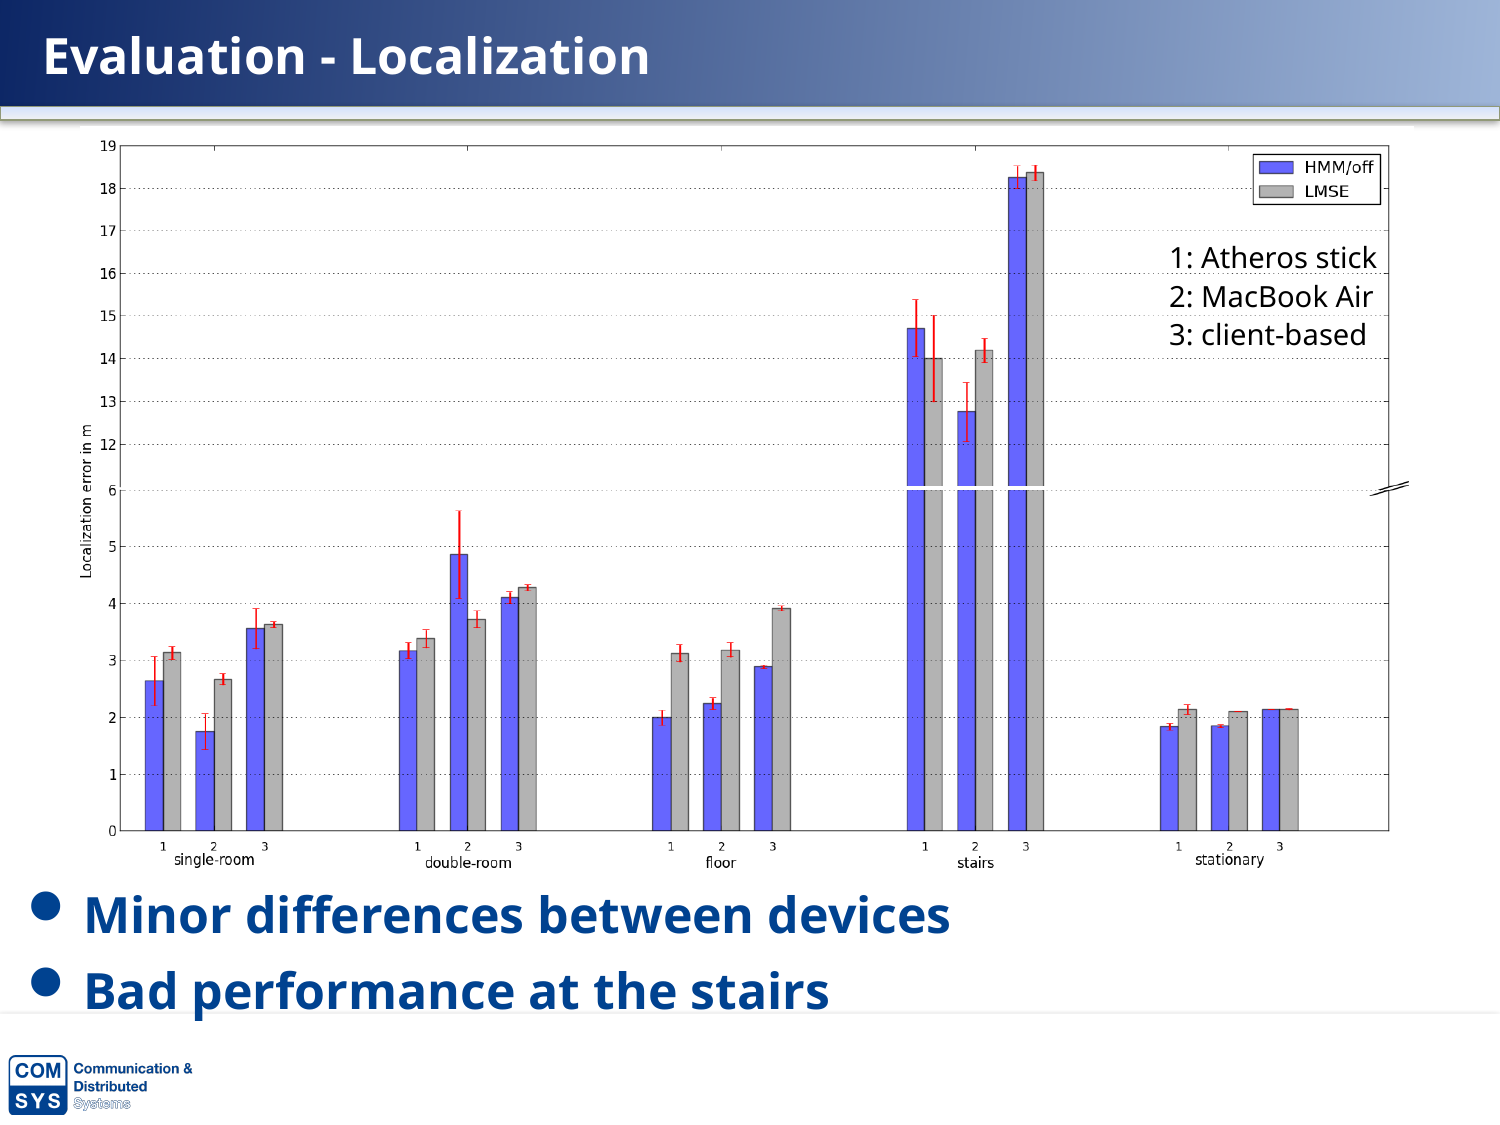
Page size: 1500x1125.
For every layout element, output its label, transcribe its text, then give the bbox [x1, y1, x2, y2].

picture [80, 125, 1414, 876]
title Evaluation - Localization [27, 16, 1464, 92]
list Minor differences between devices Bad performance at the stairs [11, 869, 1471, 1098]
